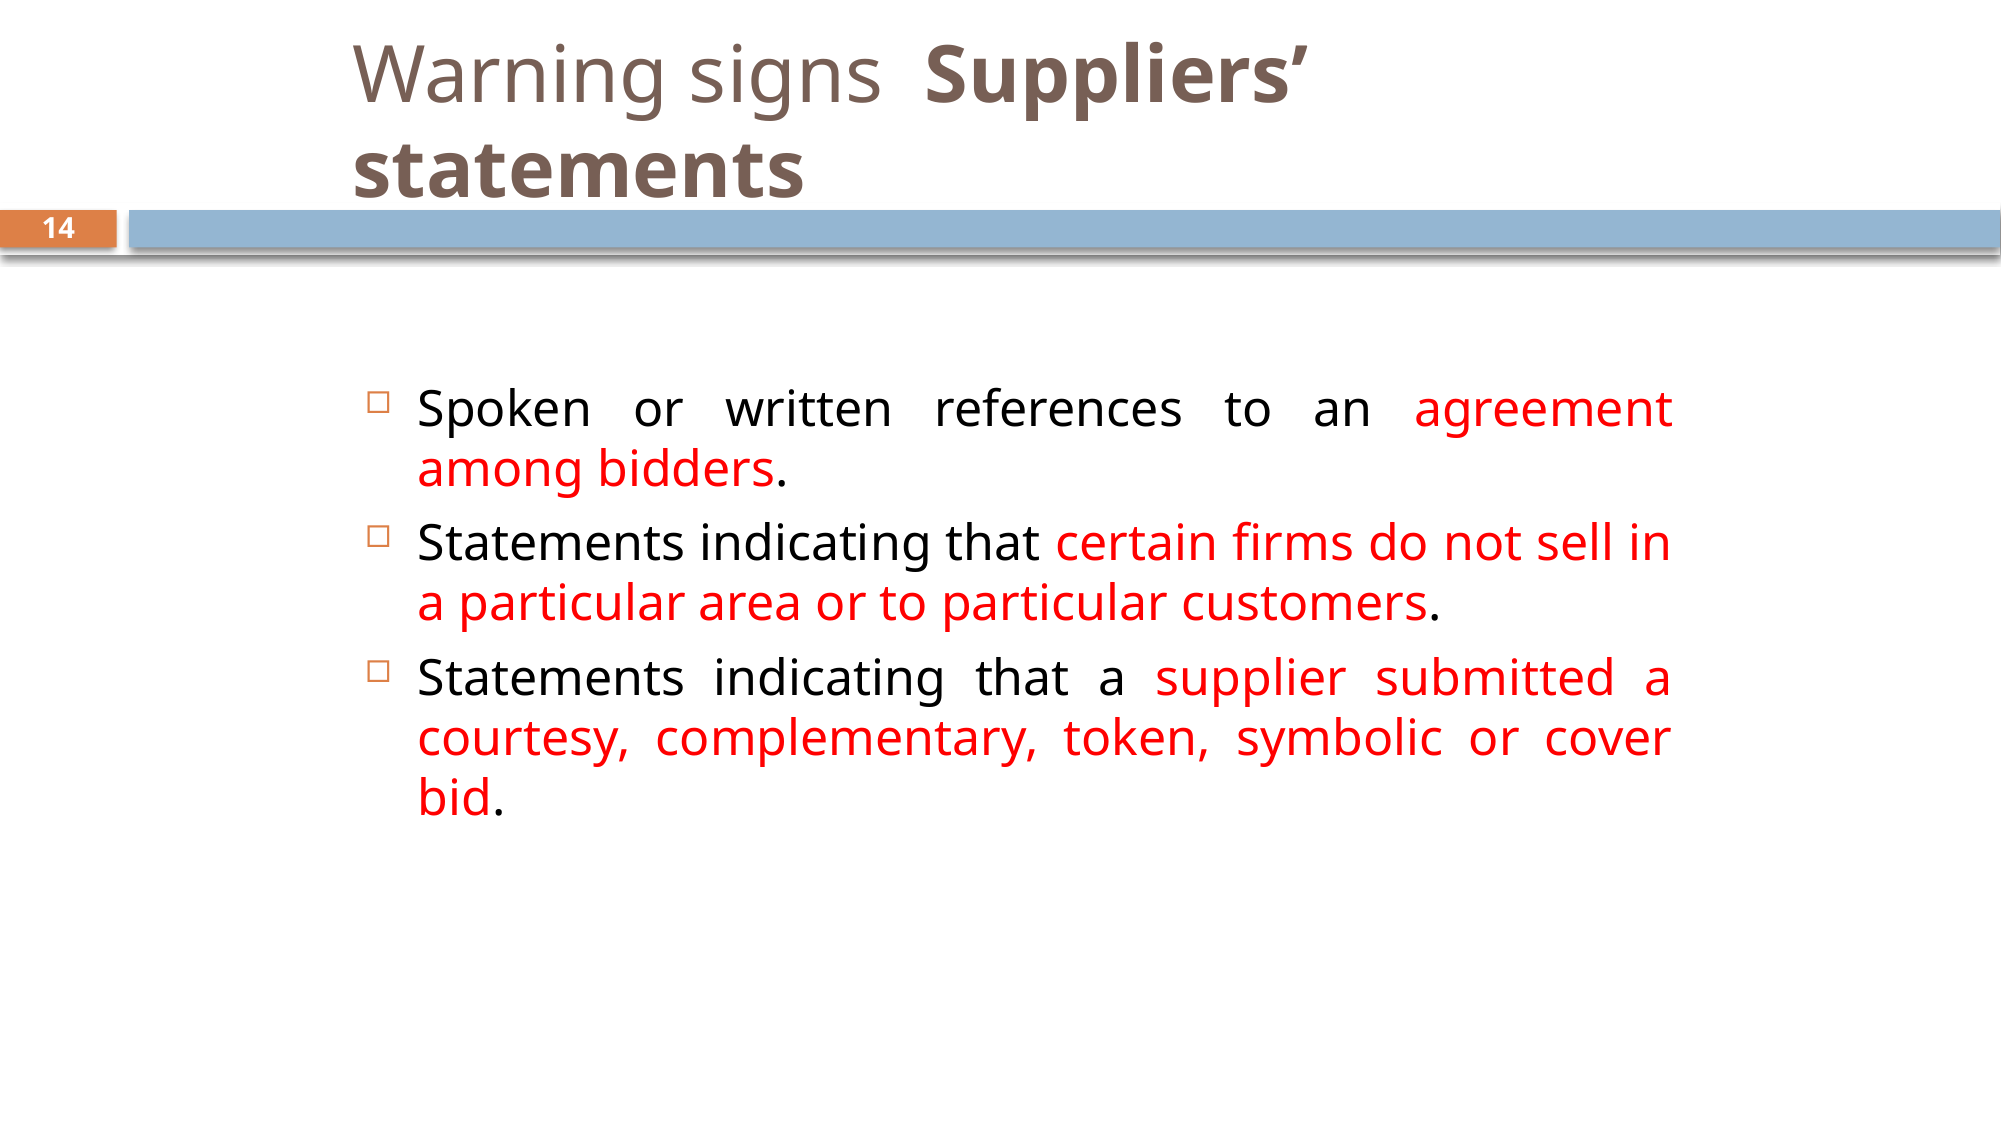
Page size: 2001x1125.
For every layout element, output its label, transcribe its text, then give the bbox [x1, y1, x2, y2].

slide_number 14 [0, 208, 117, 249]
list Spoken or written references to an agreement among bidders. Statements indicating that certain firms do not sell in a particular area or to particular customers. Statements indicating that a supplier submitted a courtesy, complementary, token, symbolic or cover bid. [350, 309, 1688, 1035]
title Warning signs Suppliers’ statements [337, 37, 1709, 200]
